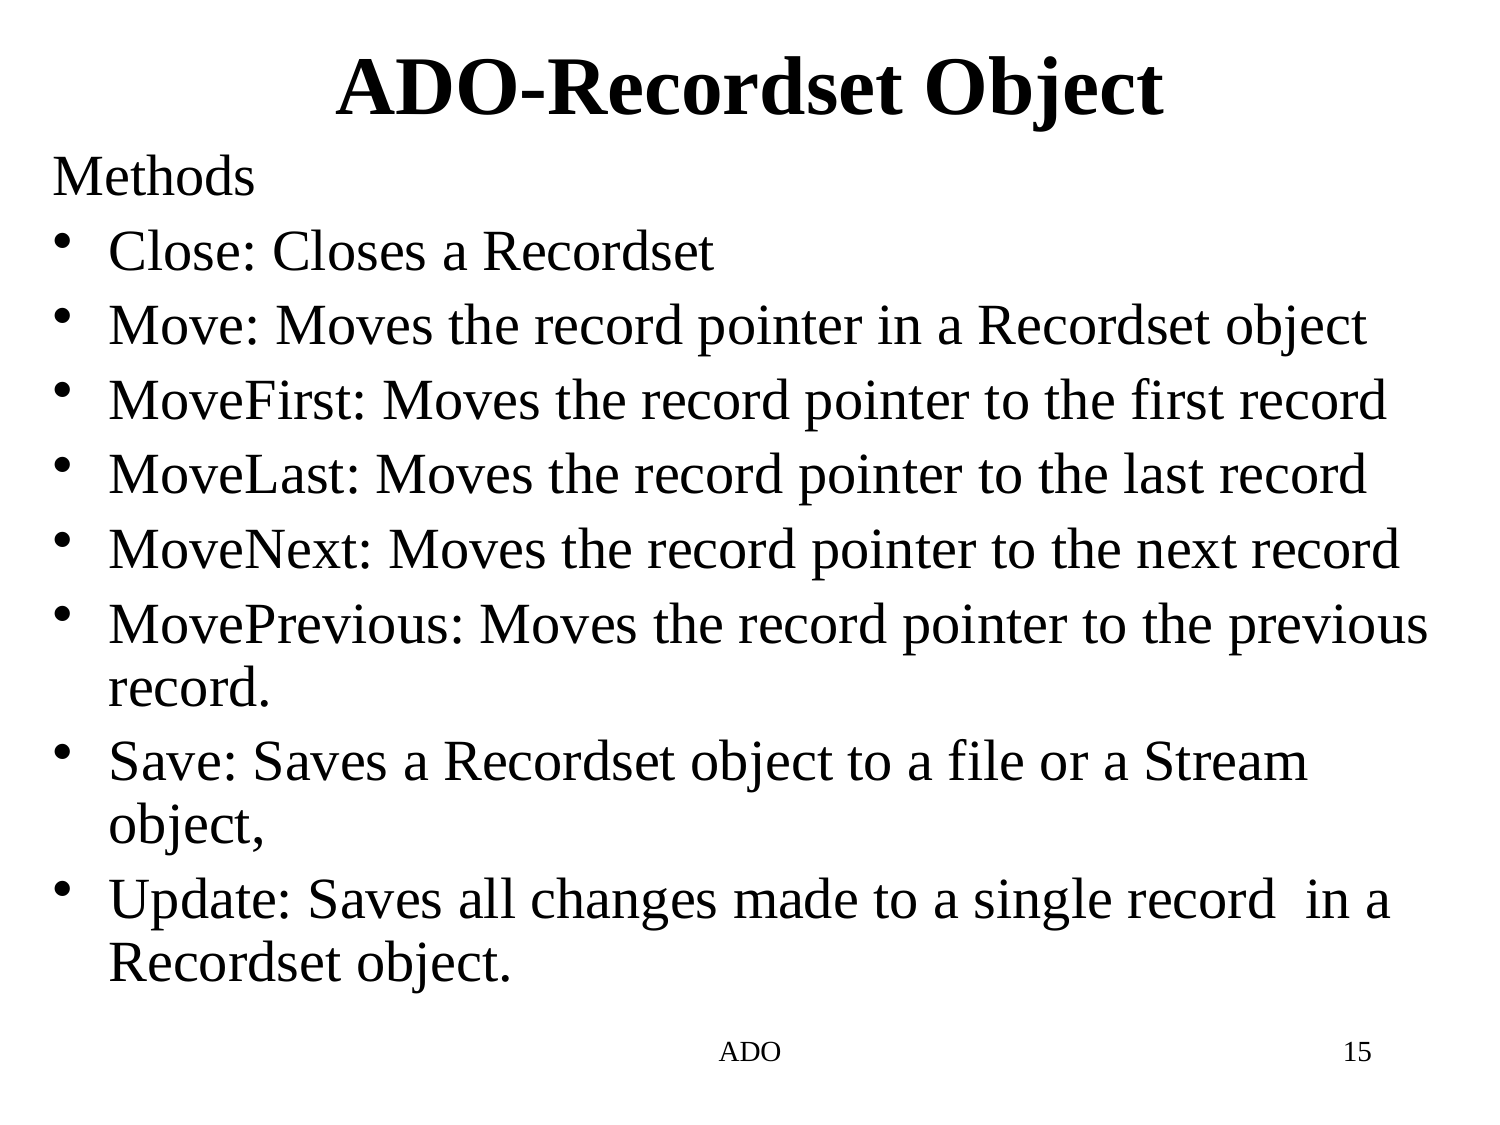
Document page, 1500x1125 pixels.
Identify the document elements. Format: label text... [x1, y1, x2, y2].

title ADO-Recordset Object [112, 0, 1388, 137]
slide_number 15 [1074, 1024, 1388, 1101]
footer ADO [512, 1024, 988, 1101]
list Methods Close: Closes a Recordset Move: Moves the record pointer in a Recordset object MoveFirst: Moves the record pointer to the first record MoveLast: Moves the record pointer to the last record MoveNext: Moves the record pointer to the next record MovePrevious: Moves the record pointer to the previous record. Save: Saves a Recordset object to a file or a Stream object, Update: Saves all changes made to a single record in a Recordset object. [37, 137, 1463, 1001]
